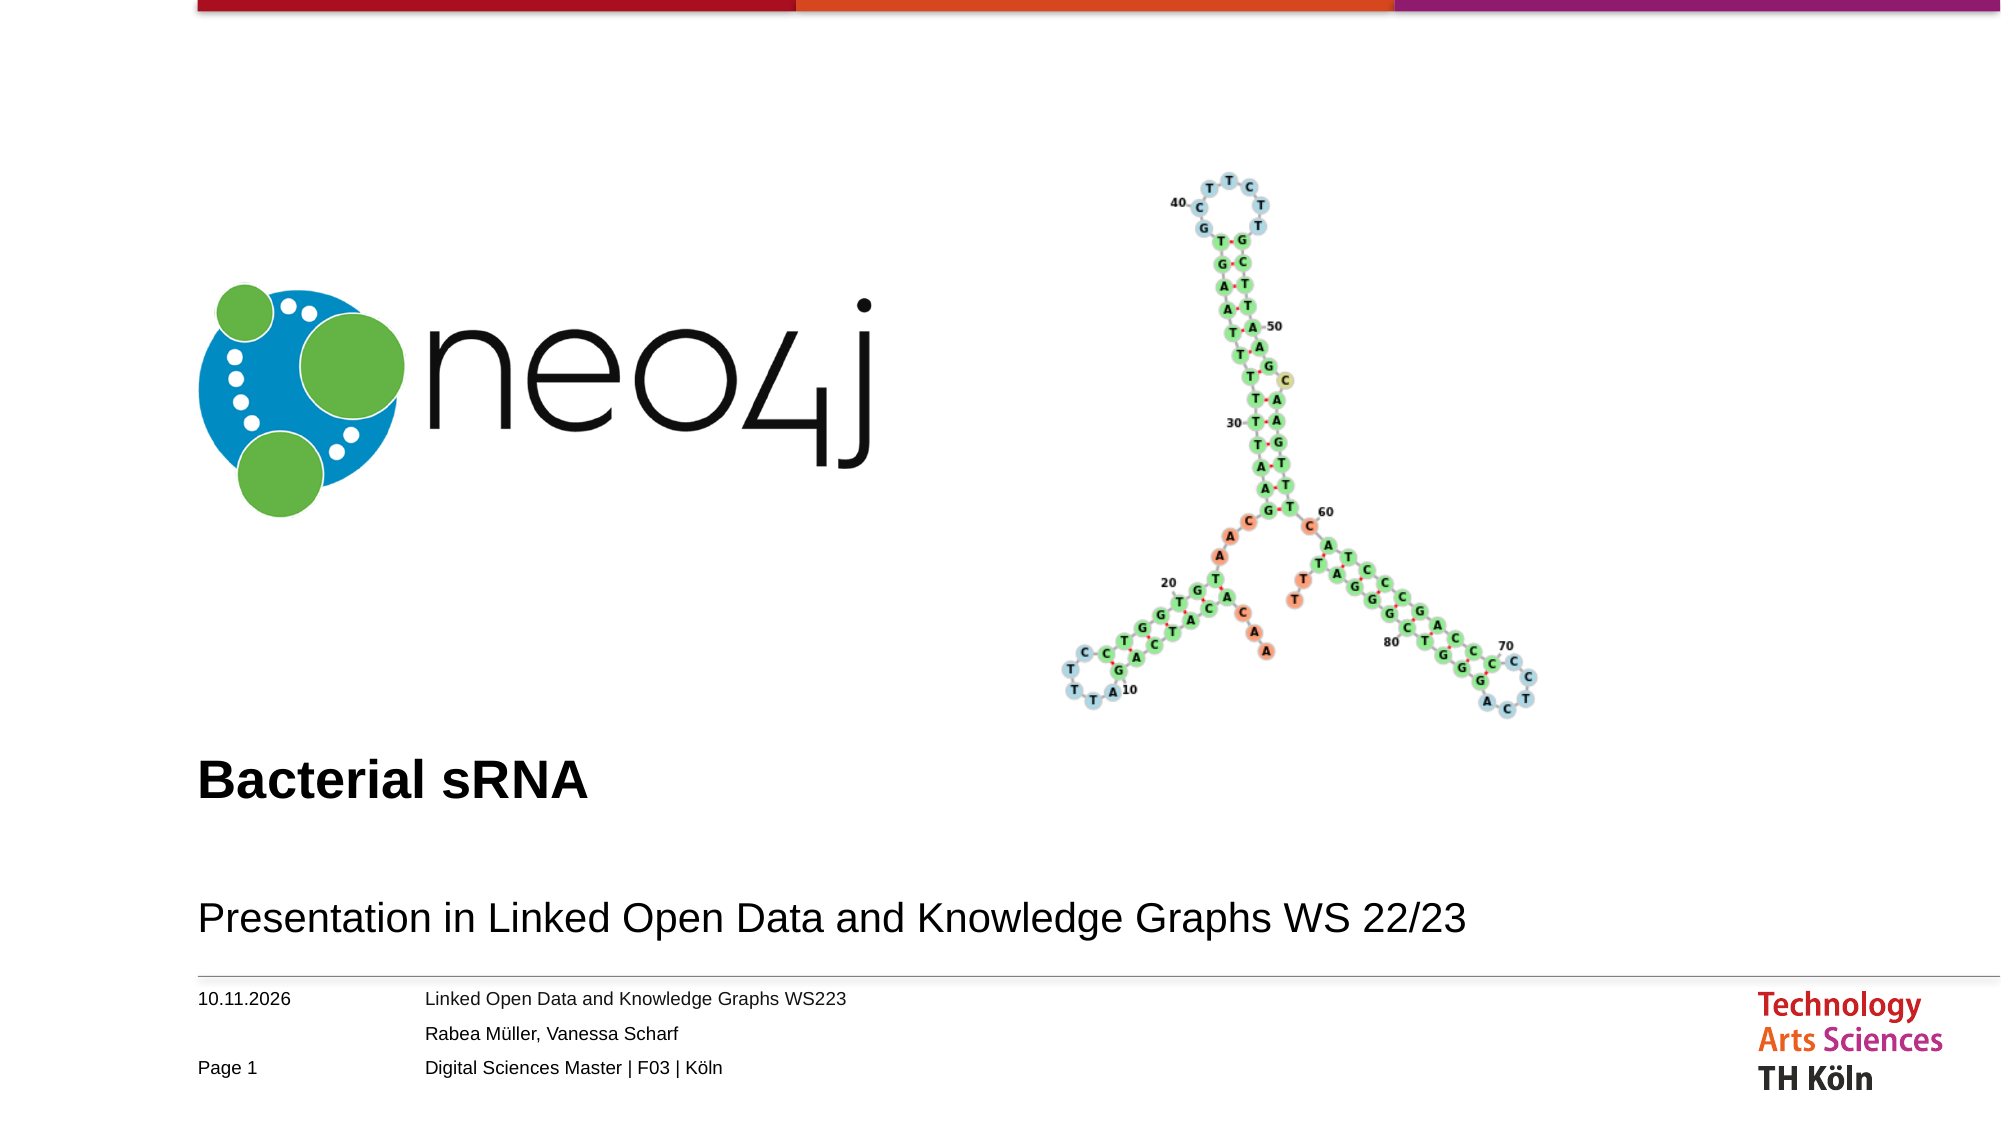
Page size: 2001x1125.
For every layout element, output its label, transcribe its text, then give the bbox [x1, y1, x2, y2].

text_box Bacterial sRNA [197, 744, 1970, 861]
text_box Presentation in Linked Open Data and Knowledge Graphs WS 22/23 [197, 894, 1970, 958]
text_box Page <number> [197, 1043, 411, 1079]
picture [1004, 149, 1591, 756]
text_box 07.01.2023 [197, 986, 411, 1016]
picture [170, 209, 901, 591]
